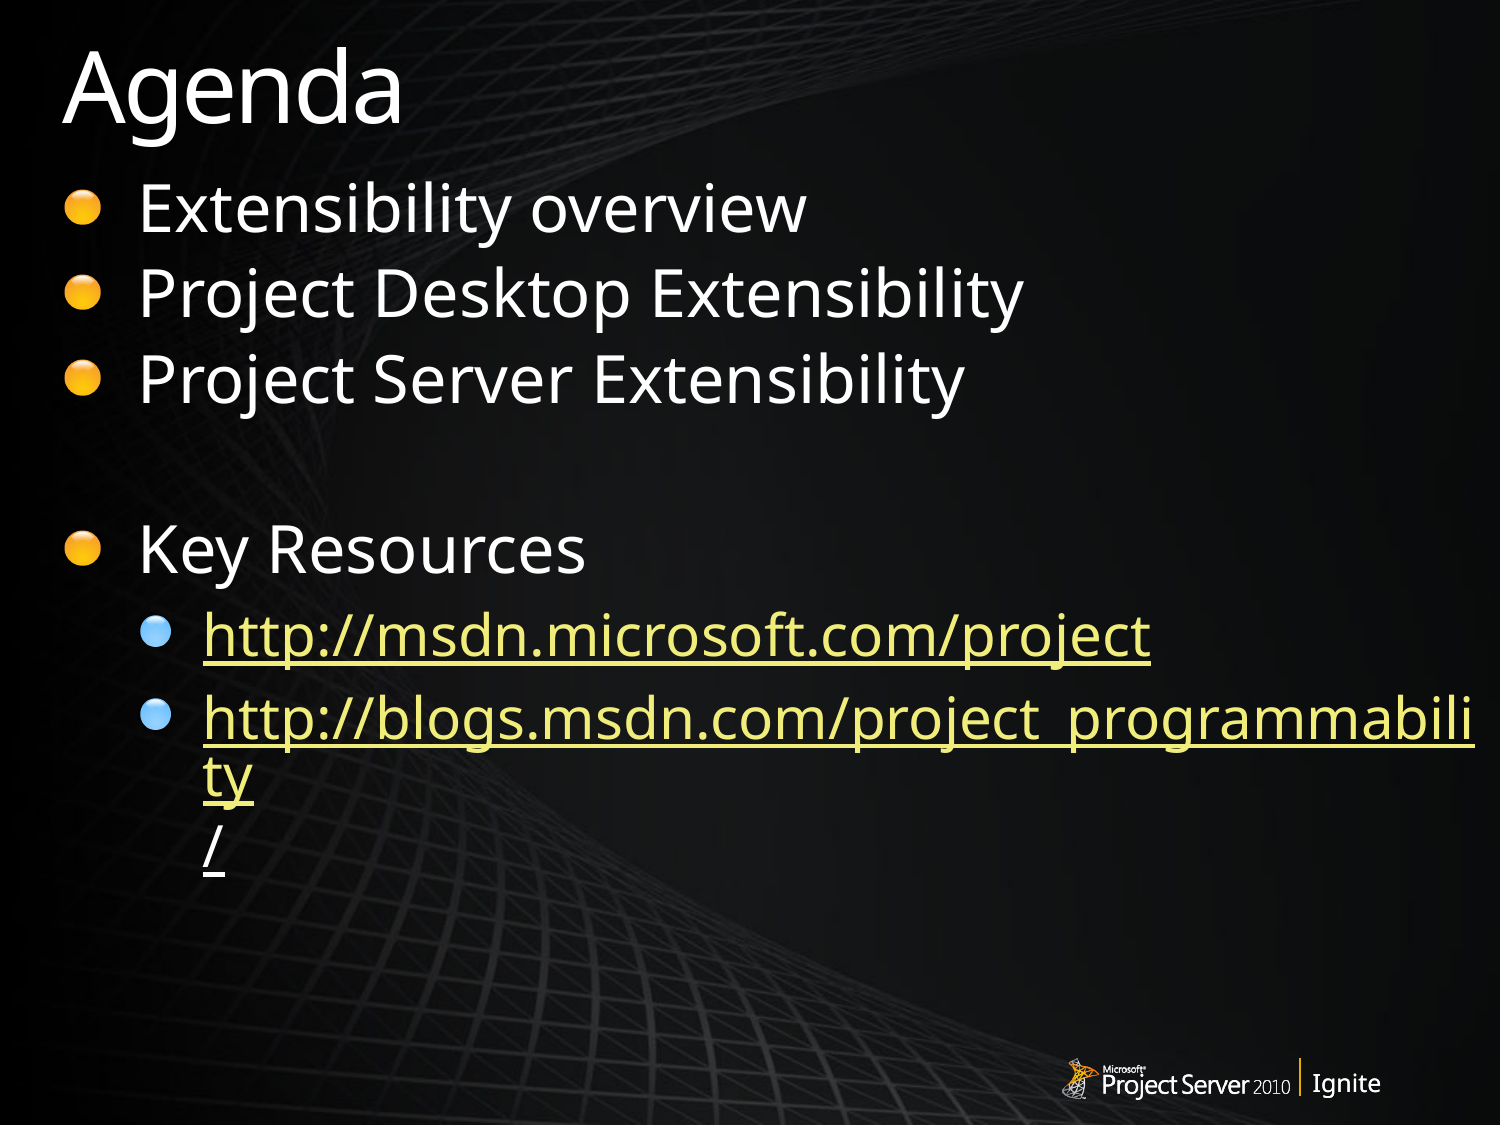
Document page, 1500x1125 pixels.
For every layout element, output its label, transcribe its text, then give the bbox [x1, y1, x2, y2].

title Agenda [62, 37, 1438, 147]
picture [0, 0, 1500, 1125]
list Extensibility overview Project Desktop Extensibility Project Server Extensibility Key Resources http://msdn.microsoft.com/project http://blogs.msdn.com/project_programmability/ [62, 174, 1475, 837]
